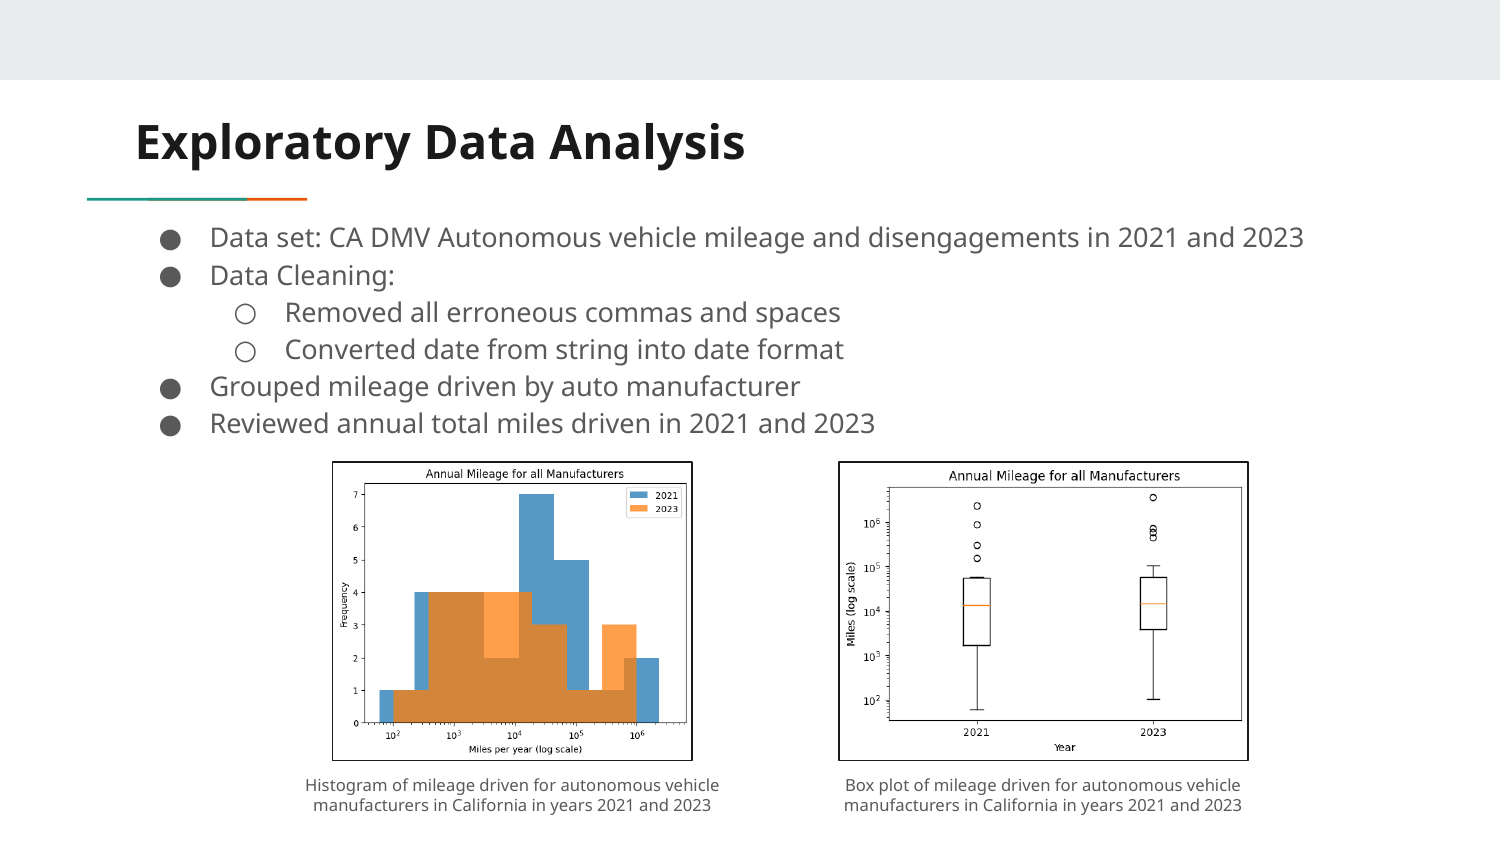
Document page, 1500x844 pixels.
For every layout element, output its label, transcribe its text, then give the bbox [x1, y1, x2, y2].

text_box Box plot of mileage driven for autonomous vehicle manufacturers in California in years 2021 and 2023 [818, 759, 1269, 844]
title Exploratory Data Analysis [119, 96, 1381, 185]
text_box Histogram of mileage driven for autonomous vehicle manufacturers in California in years 2021 and 2023 [287, 759, 738, 844]
list Data set: CA DMV Autonomous vehicle mileage and disengagements in 2021 and 2023 Data Cleaning: Removed all erroneous commas and spaces Converted date from string into date format Grouped mileage driven by auto manufacturer Reviewed annual total miles driven in 2021 and 2023 [119, 201, 1355, 683]
picture [332, 462, 692, 760]
picture [839, 462, 1248, 760]
